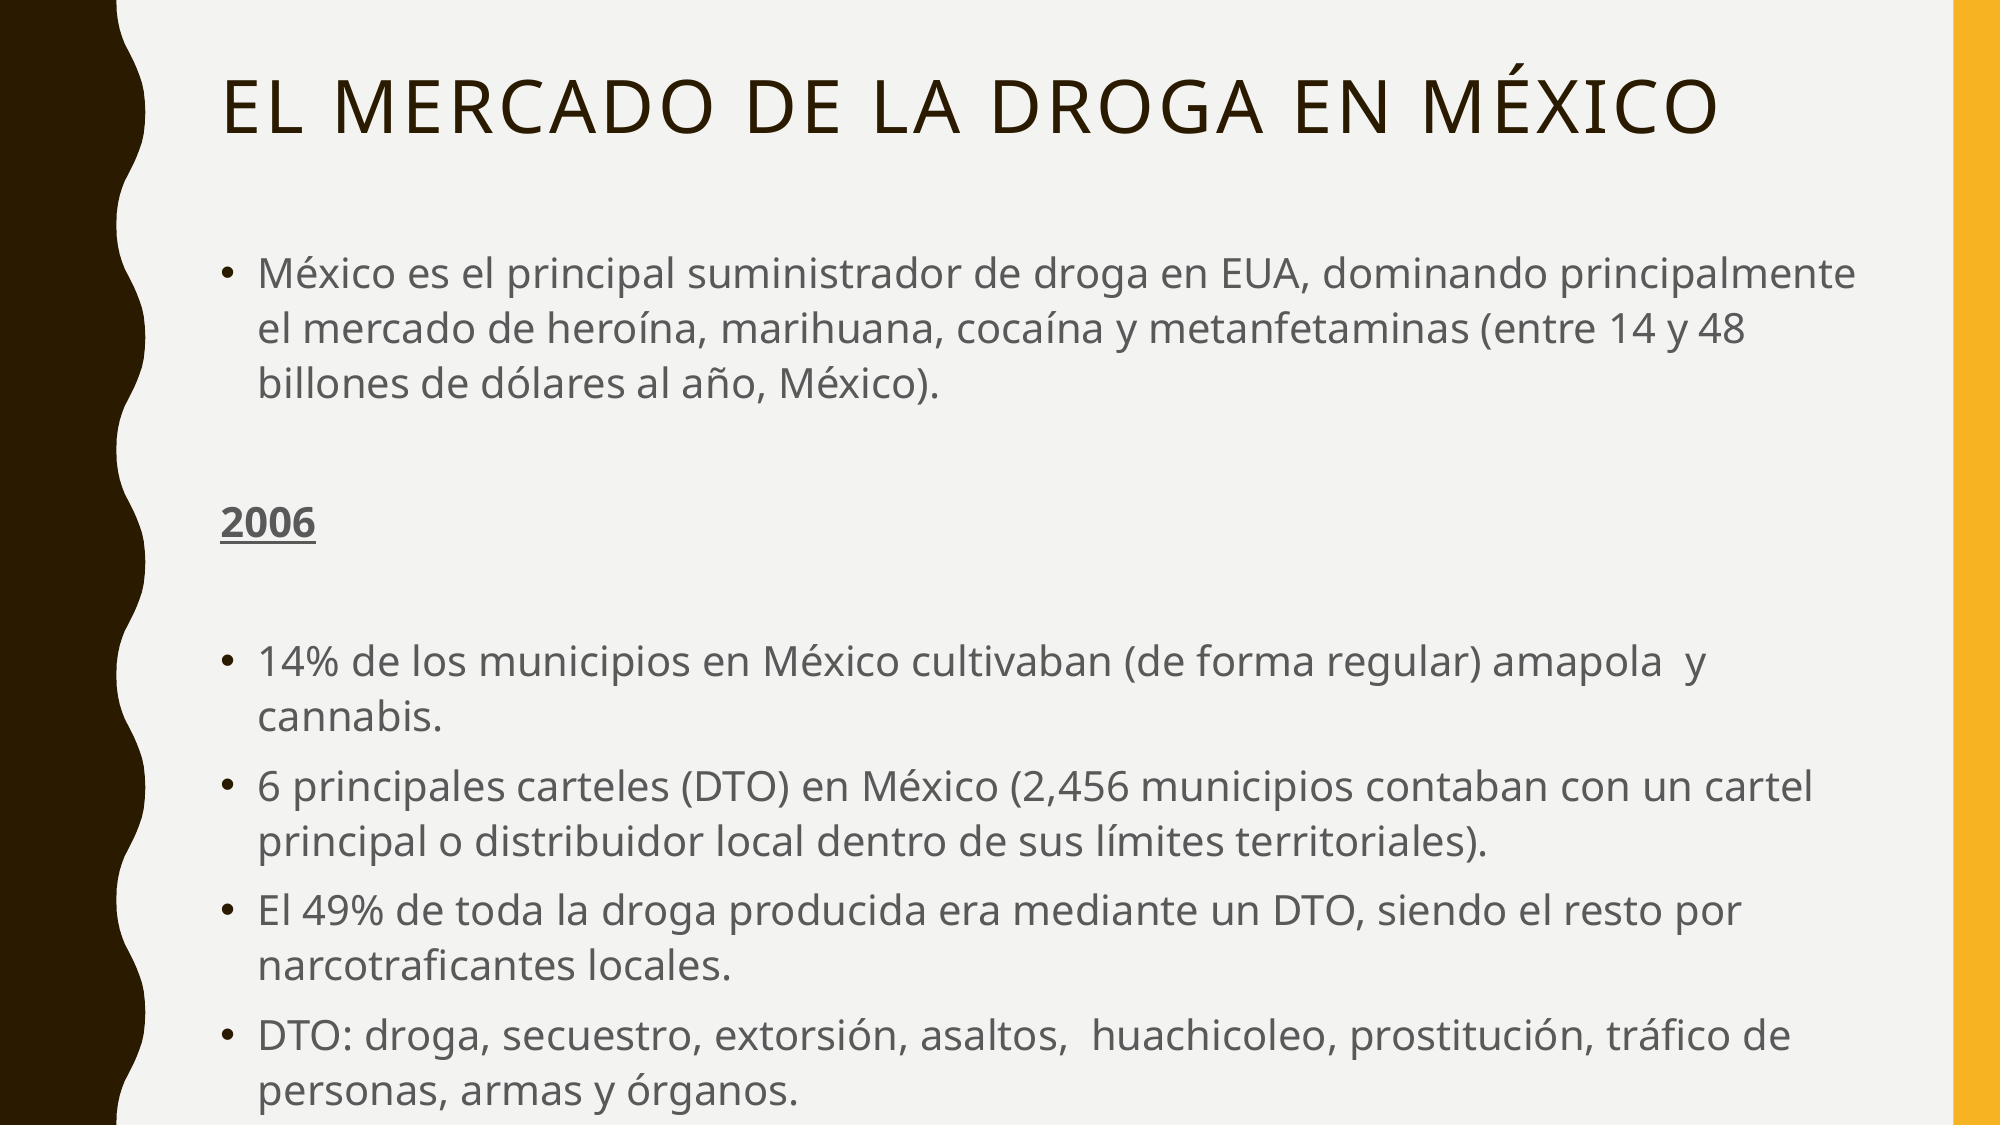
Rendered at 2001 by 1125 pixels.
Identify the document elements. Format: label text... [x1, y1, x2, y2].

title El mercado de la droga en México [205, 62, 1875, 199]
list México es el principal suministrador de droga en EUA, dominando principalmente el mercado de heroína, marihuana, cocaína y metanfetaminas (entre 14 y 48 billones de dólares al año, México). 2006 14% de los municipios en México cultivaban (de forma regular) amapola y cannabis. 6 principales carteles (DTO) en México (2,456 municipios contaban con un cartel principal o distribuidor local dentro de sus límites territoriales). El 49% de toda la droga producida era mediante un DTO, siendo el resto por narcotraficantes locales. DTO: droga, secuestro, extorsión, asaltos, huachicoleo, prostitución, tráfico de personas, armas y órganos. [205, 234, 1875, 1125]
